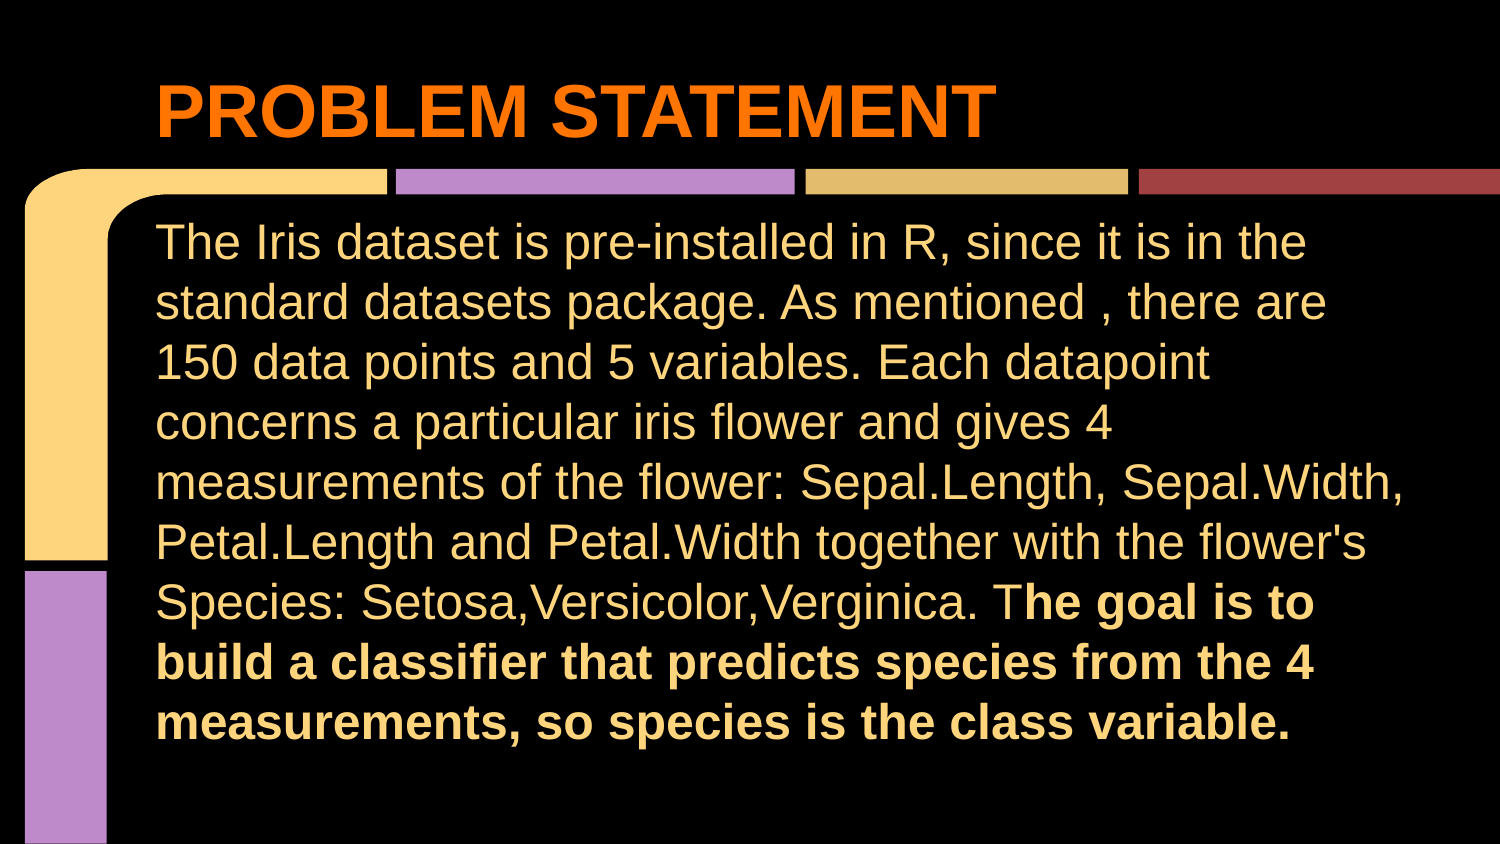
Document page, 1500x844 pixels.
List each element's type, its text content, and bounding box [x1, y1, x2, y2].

title PROBLEM STATEMENT [140, 26, 1425, 168]
list The Iris dataset is pre-installed in R, since it is in the standard datasets package. As mentioned , there are 150 data points and 5 variables. Each datapoint concerns a particular iris flower and gives 4 measurements of the flower: Sepal.Length, Sepal.Width, Petal.Length and Petal.Width together with the flower's Species: Setosa,Versicolor,Verginica. The goal is to build a classifier that predicts species from the 4 measurements, so species is the class variable. [140, 194, 1425, 808]
